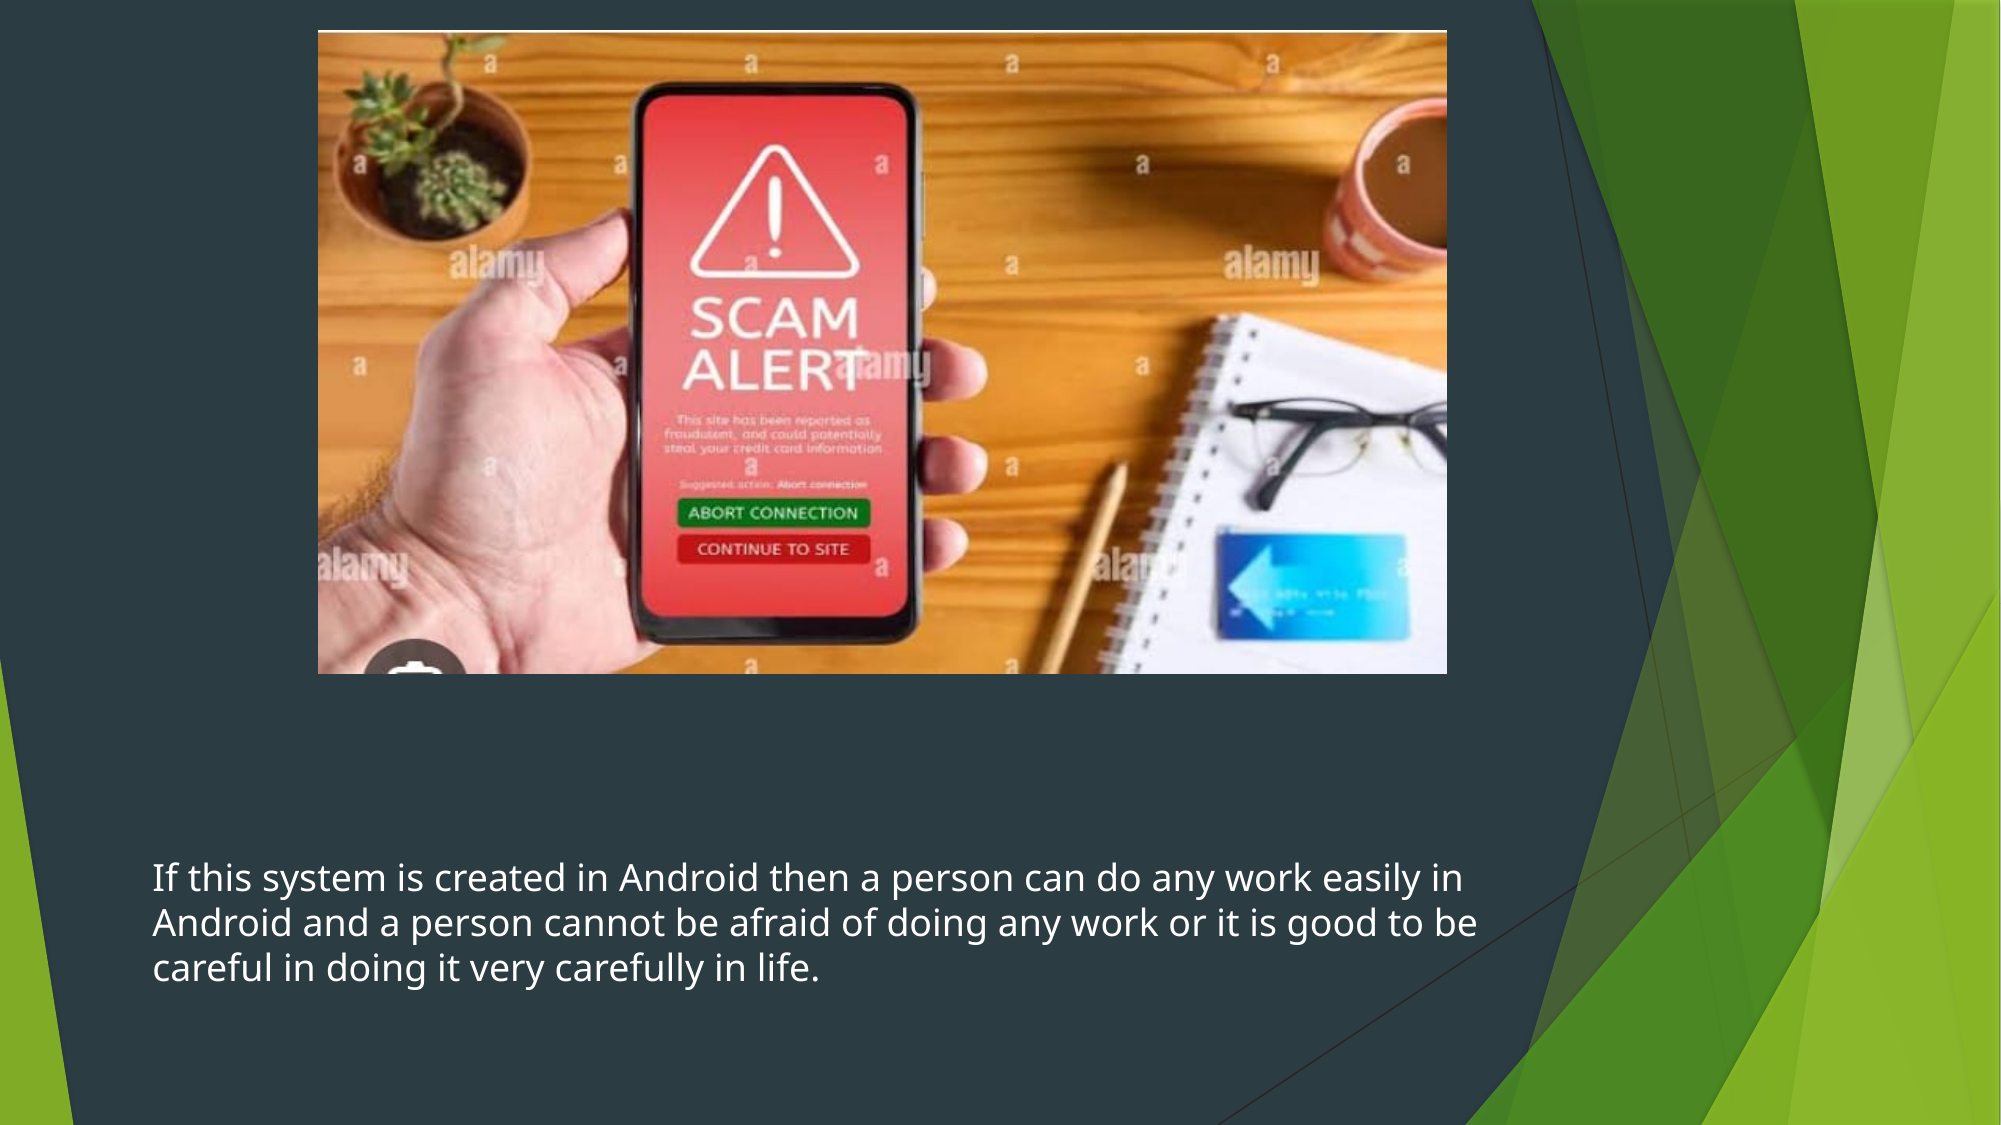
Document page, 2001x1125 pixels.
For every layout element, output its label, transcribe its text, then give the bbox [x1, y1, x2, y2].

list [318, 29, 1447, 674]
text_box If this system is created in Android then a person can do any work easily in Android and a person cannot be afraid of doing any work or it is good to be careful in doing it very carefully in life. [137, 846, 1591, 997]
